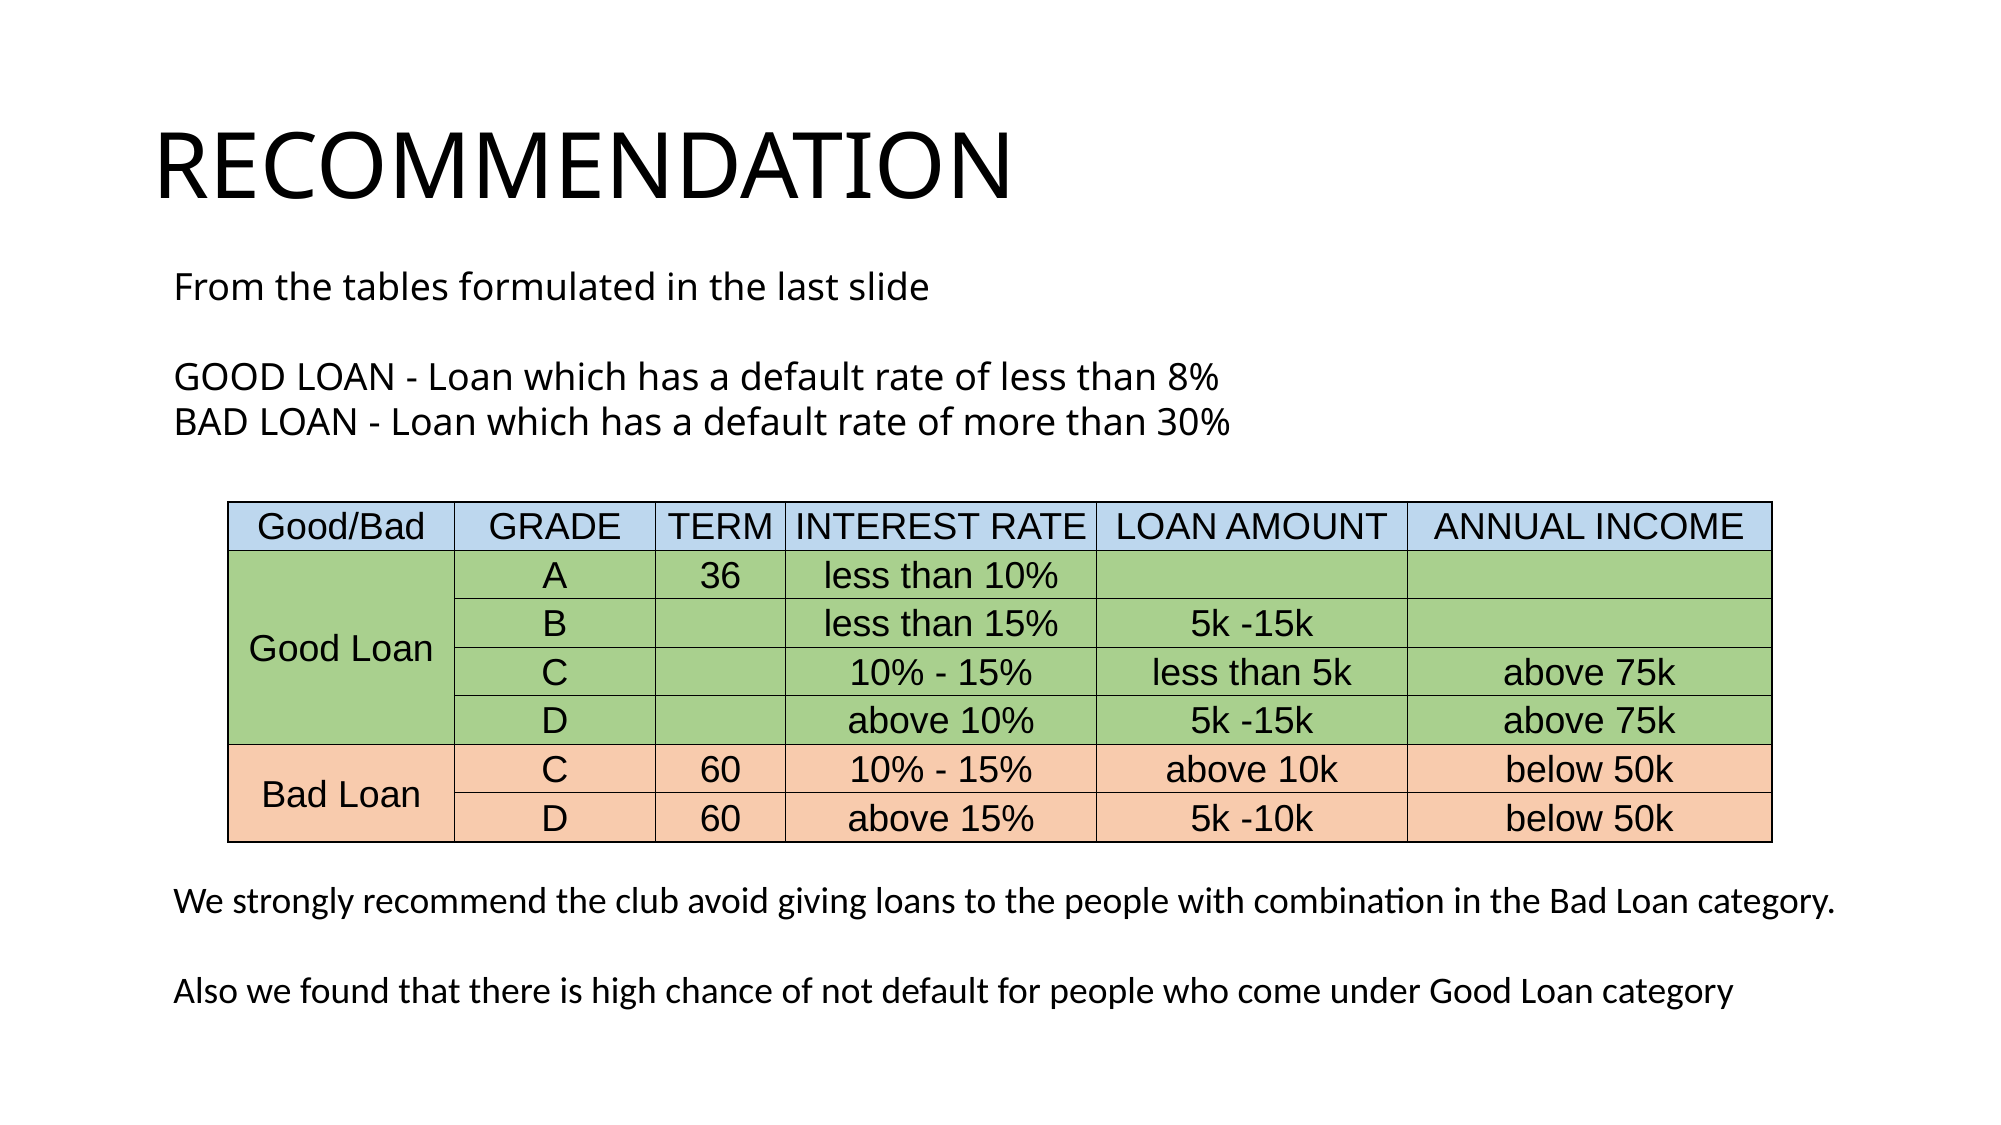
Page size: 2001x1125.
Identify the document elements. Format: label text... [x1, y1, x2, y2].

table_cell below 50k [1408, 745, 1771, 792]
table_cell above 75k [1408, 696, 1771, 744]
table_header INTEREST RATE [786, 503, 1096, 550]
table_cell [656, 648, 785, 695]
table_cell D [455, 793, 655, 841]
table_cell A [455, 551, 655, 598]
table_cell 10% - 15% [786, 648, 1096, 695]
table_cell above 10% [786, 696, 1096, 744]
text_box We strongly recommend the club avoid giving loans to the people with combination in the Bad Loan category. Also we found that there is high chance of not default for people who come under Good Loan category [158, 869, 1884, 1019]
table_header TERM [656, 503, 785, 550]
table_cell 60 [656, 745, 785, 792]
table_cell [656, 696, 785, 744]
table_cell less than 15% [786, 599, 1096, 647]
table_cell Bad Loan [229, 745, 454, 841]
table_cell Good Loan [229, 551, 454, 744]
table_header ANNUAL INCOME [1408, 503, 1771, 550]
table_cell above 15% [786, 793, 1096, 841]
table_cell less than 5k [1097, 648, 1407, 695]
table_cell C [455, 745, 655, 792]
table_cell [1408, 599, 1771, 647]
table_cell 5k -10k [1097, 793, 1407, 841]
title RECOMMENDATION [137, 59, 1863, 278]
table_cell C [455, 648, 655, 695]
table_cell [1097, 551, 1407, 598]
table_cell [1408, 551, 1771, 598]
table_header GRADE [455, 503, 655, 550]
table_cell [656, 599, 785, 647]
table_cell 5k -15k [1097, 696, 1407, 744]
text_box From the tables formulated in the last slide GOOD LOAN - Loan which has a default rate of less than 8% BAD LOAN - Loan which has a default rate of more than 30% [158, 255, 1733, 451]
table_cell above 10k [1097, 745, 1407, 792]
table_cell 10% - 15% [786, 745, 1096, 792]
table_cell below 50k [1408, 793, 1771, 841]
table_header LOAN AMOUNT [1097, 503, 1407, 550]
table_cell D [455, 696, 655, 744]
table_cell less than 10% [786, 551, 1096, 598]
table_cell 60 [656, 793, 785, 841]
table_cell 36 [656, 551, 785, 598]
table_header Good/Bad [229, 503, 454, 550]
table_cell B [455, 599, 655, 647]
table_cell 5k -15k [1097, 599, 1407, 647]
table_cell above 75k [1408, 648, 1771, 695]
